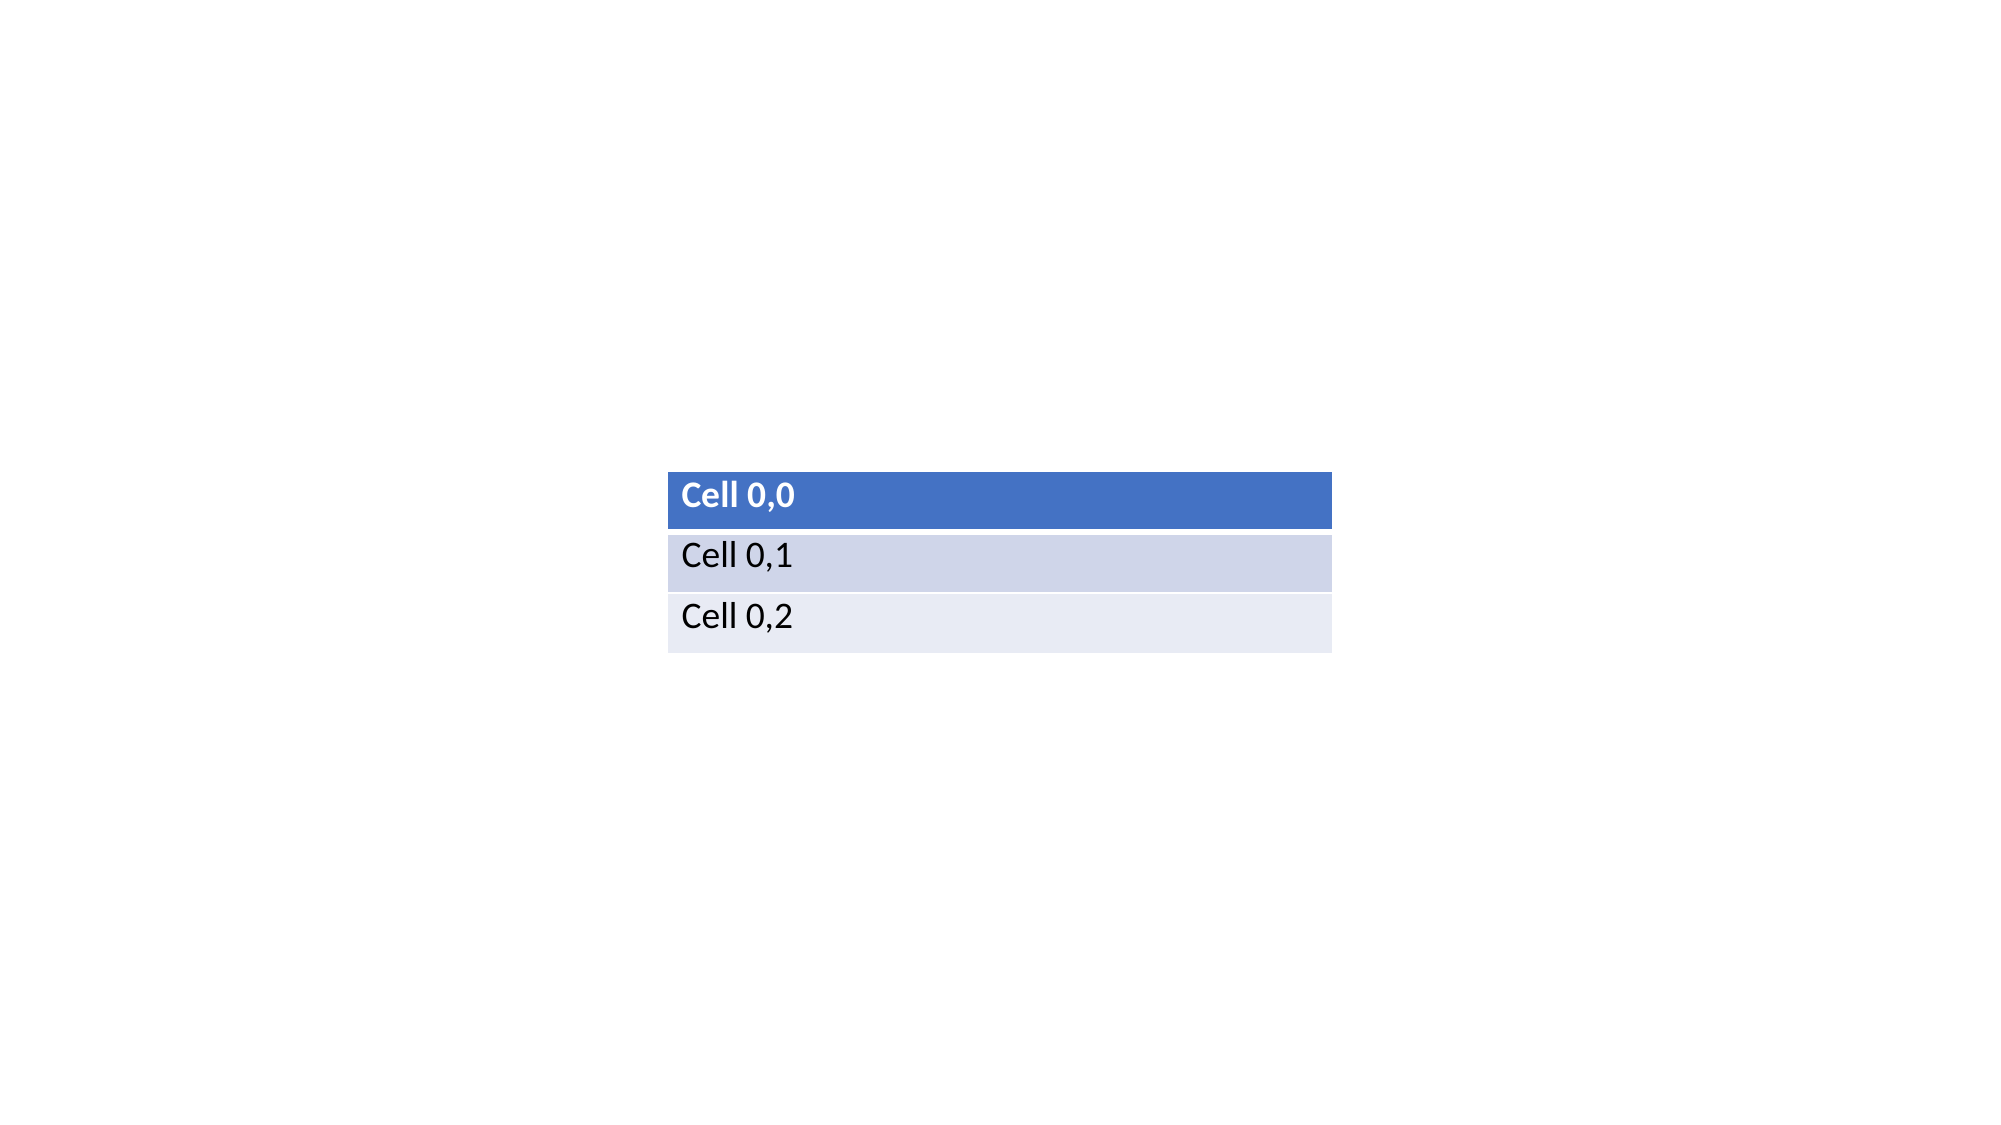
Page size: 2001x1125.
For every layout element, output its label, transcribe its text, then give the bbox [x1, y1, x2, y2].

table_cell Cell 0,1 [668, 535, 1332, 592]
table_header Cell 0,0 [668, 472, 1332, 529]
table_cell Cell 0,2 [668, 594, 1332, 653]
